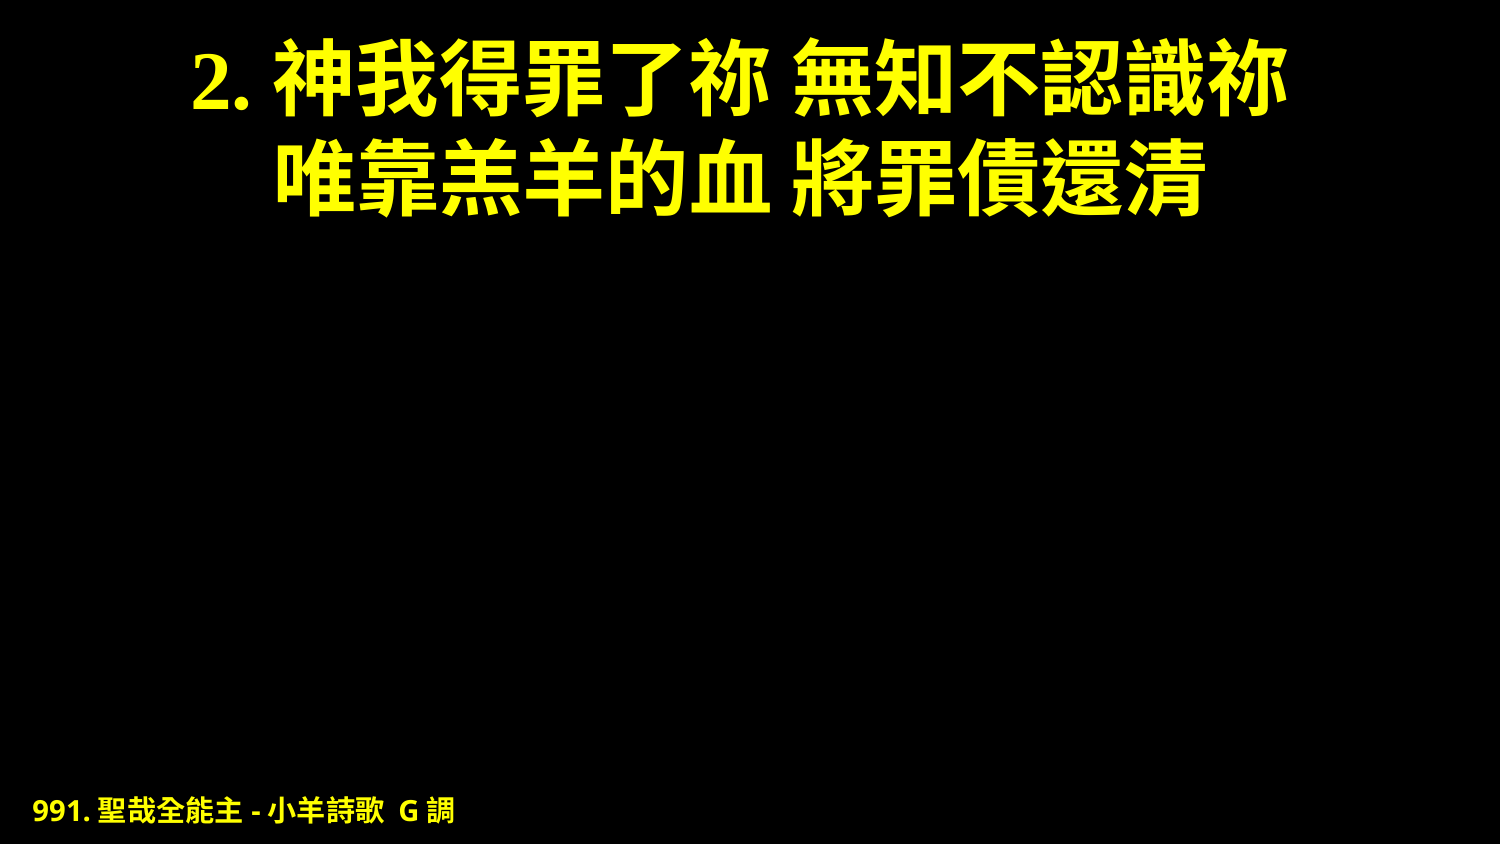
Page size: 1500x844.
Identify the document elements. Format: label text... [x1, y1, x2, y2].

text_box 991.聖哉全能主-小羊詩歌 G調 [17, 784, 774, 835]
title 2.神我得罪了祢 無知不認識祢 唯靠羔羊的血 將罪債還清 [0, 55, 1500, 197]
